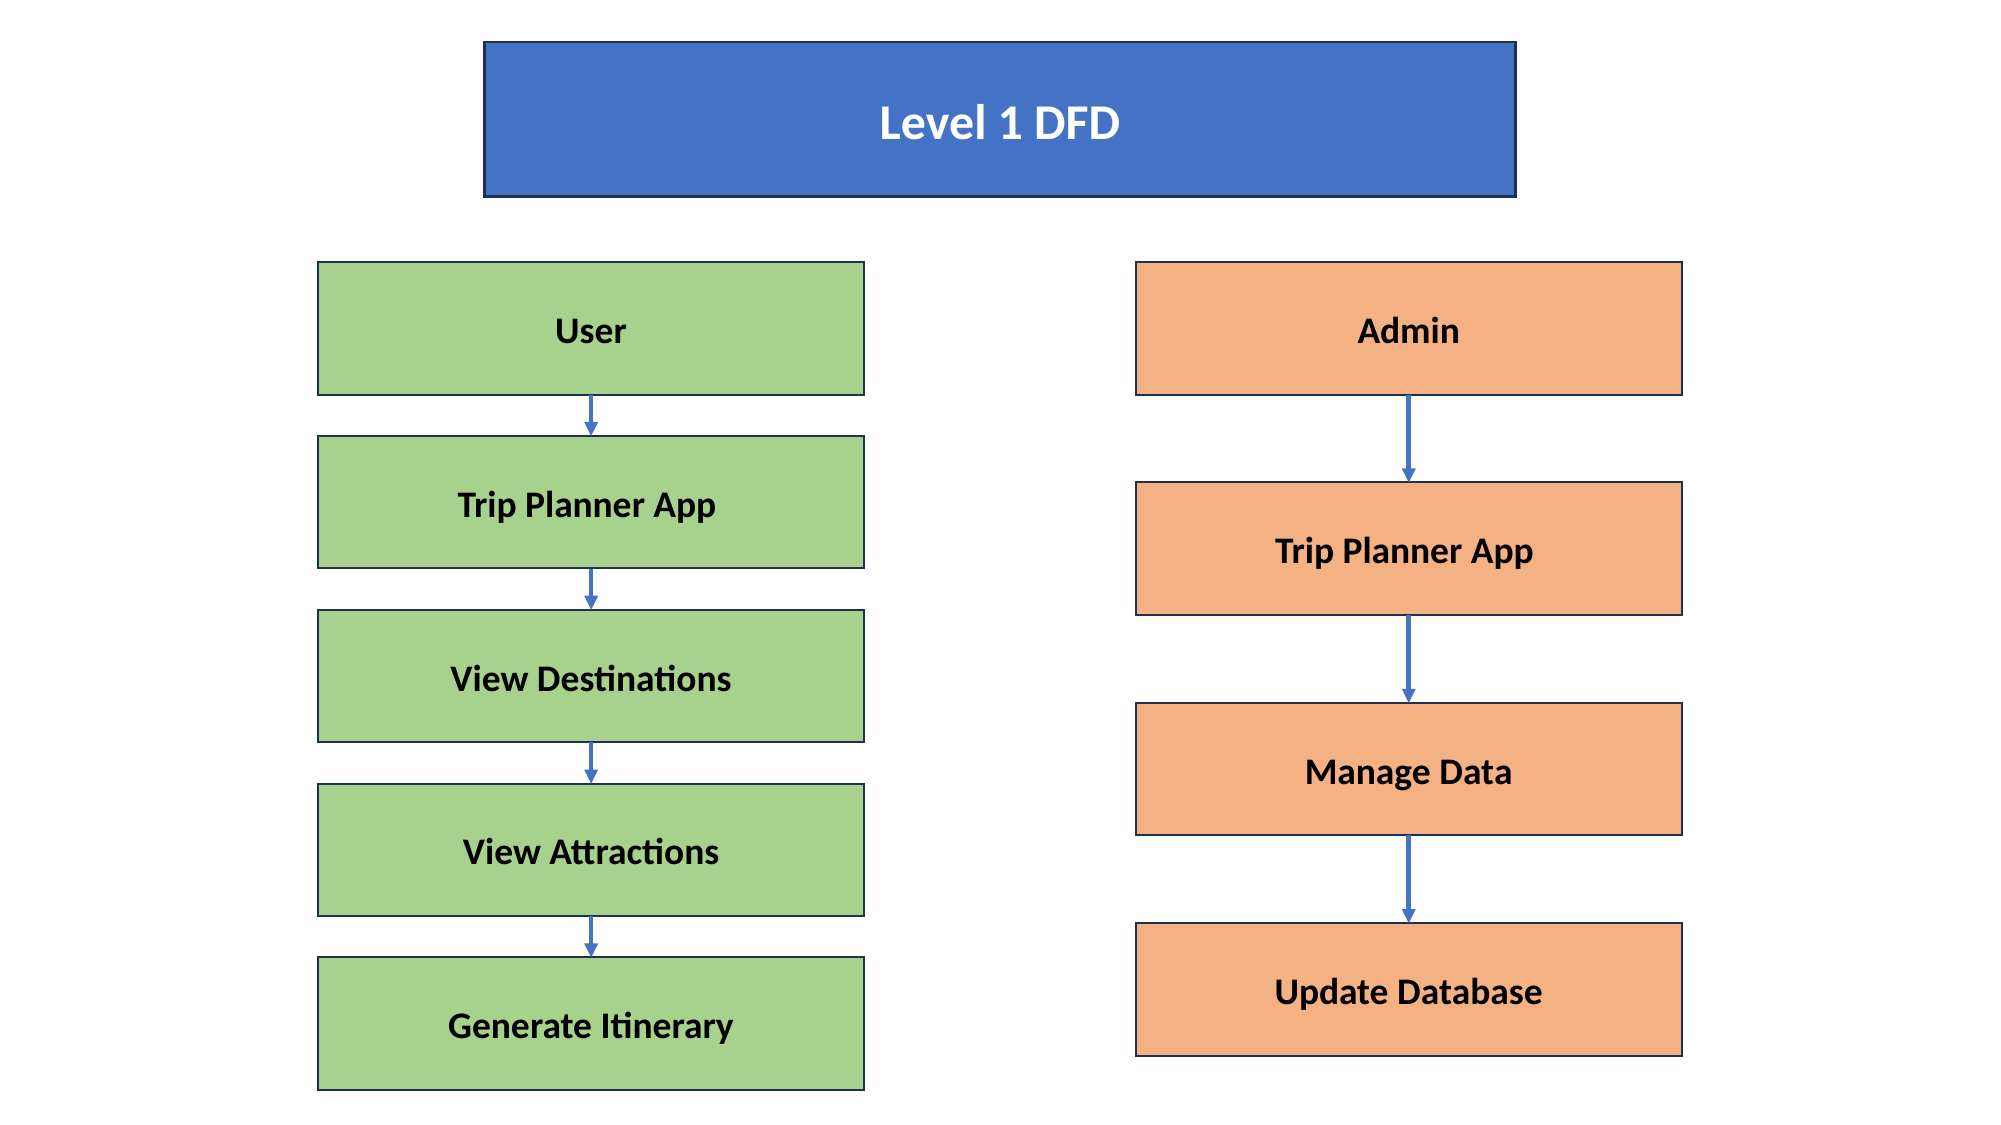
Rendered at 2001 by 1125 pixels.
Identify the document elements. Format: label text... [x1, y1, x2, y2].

text_box Manage Data [1135, 702, 1683, 836]
text_box View Attractions [317, 783, 865, 917]
text_box Update Database [1135, 922, 1683, 1057]
text_box View Destinations [317, 609, 865, 743]
text_box Generate Itinerary [317, 956, 865, 1091]
text_box Trip Planner App [1135, 481, 1683, 616]
text_box Level 1 DFD [483, 41, 1517, 198]
text_box Admin [1135, 261, 1683, 396]
text_box User [317, 261, 865, 396]
text_box Trip Planner App [317, 435, 865, 569]
